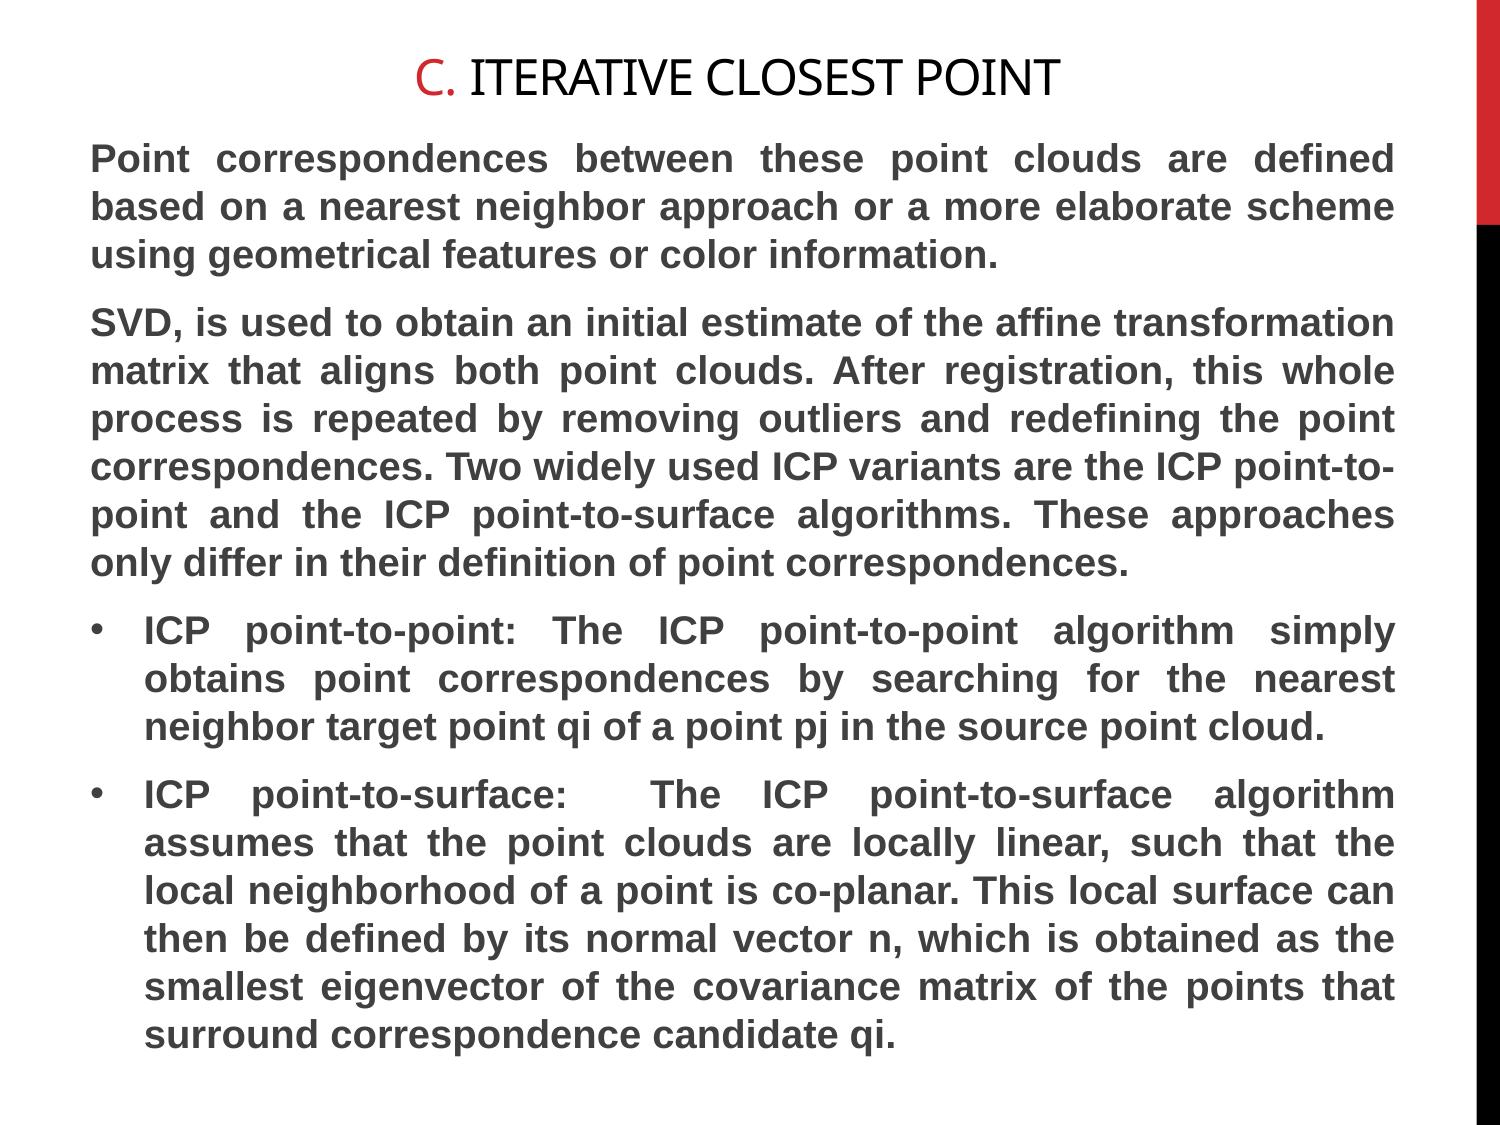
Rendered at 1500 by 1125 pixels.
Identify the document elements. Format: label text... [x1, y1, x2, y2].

list Point correspondences between these point clouds are defined based on a nearest neighbor approach or a more elaborate scheme using geometrical features or color information. SVD, is used to obtain an initial estimate of the affine transformation matrix that aligns both point clouds. After registration, this whole process is repeated by removing outliers and redefining the point correspondences. Two widely used ICP variants are the ICP point-to-point and the ICP point-to-surface algorithms. These approaches only differ in their definition of point correspondences. ICP point-to-point: The ICP point-to-point algorithm simply obtains point correspondences by searching for the nearest neighbor target point qi of a point pj in the source point cloud. ICP point-to-surface: The ICP point-to-surface algorithm assumes that the point clouds are locally linear, such that the local neighborhood of a point is co-planar. This local surface can then be defined by its normal vector n, which is obtained as the smallest eigenvector of the covariance matrix of the points that surround correspondence candidate qi. [75, 125, 1413, 1088]
title C. Iterative Closest Point [75, 0, 1400, 113]
